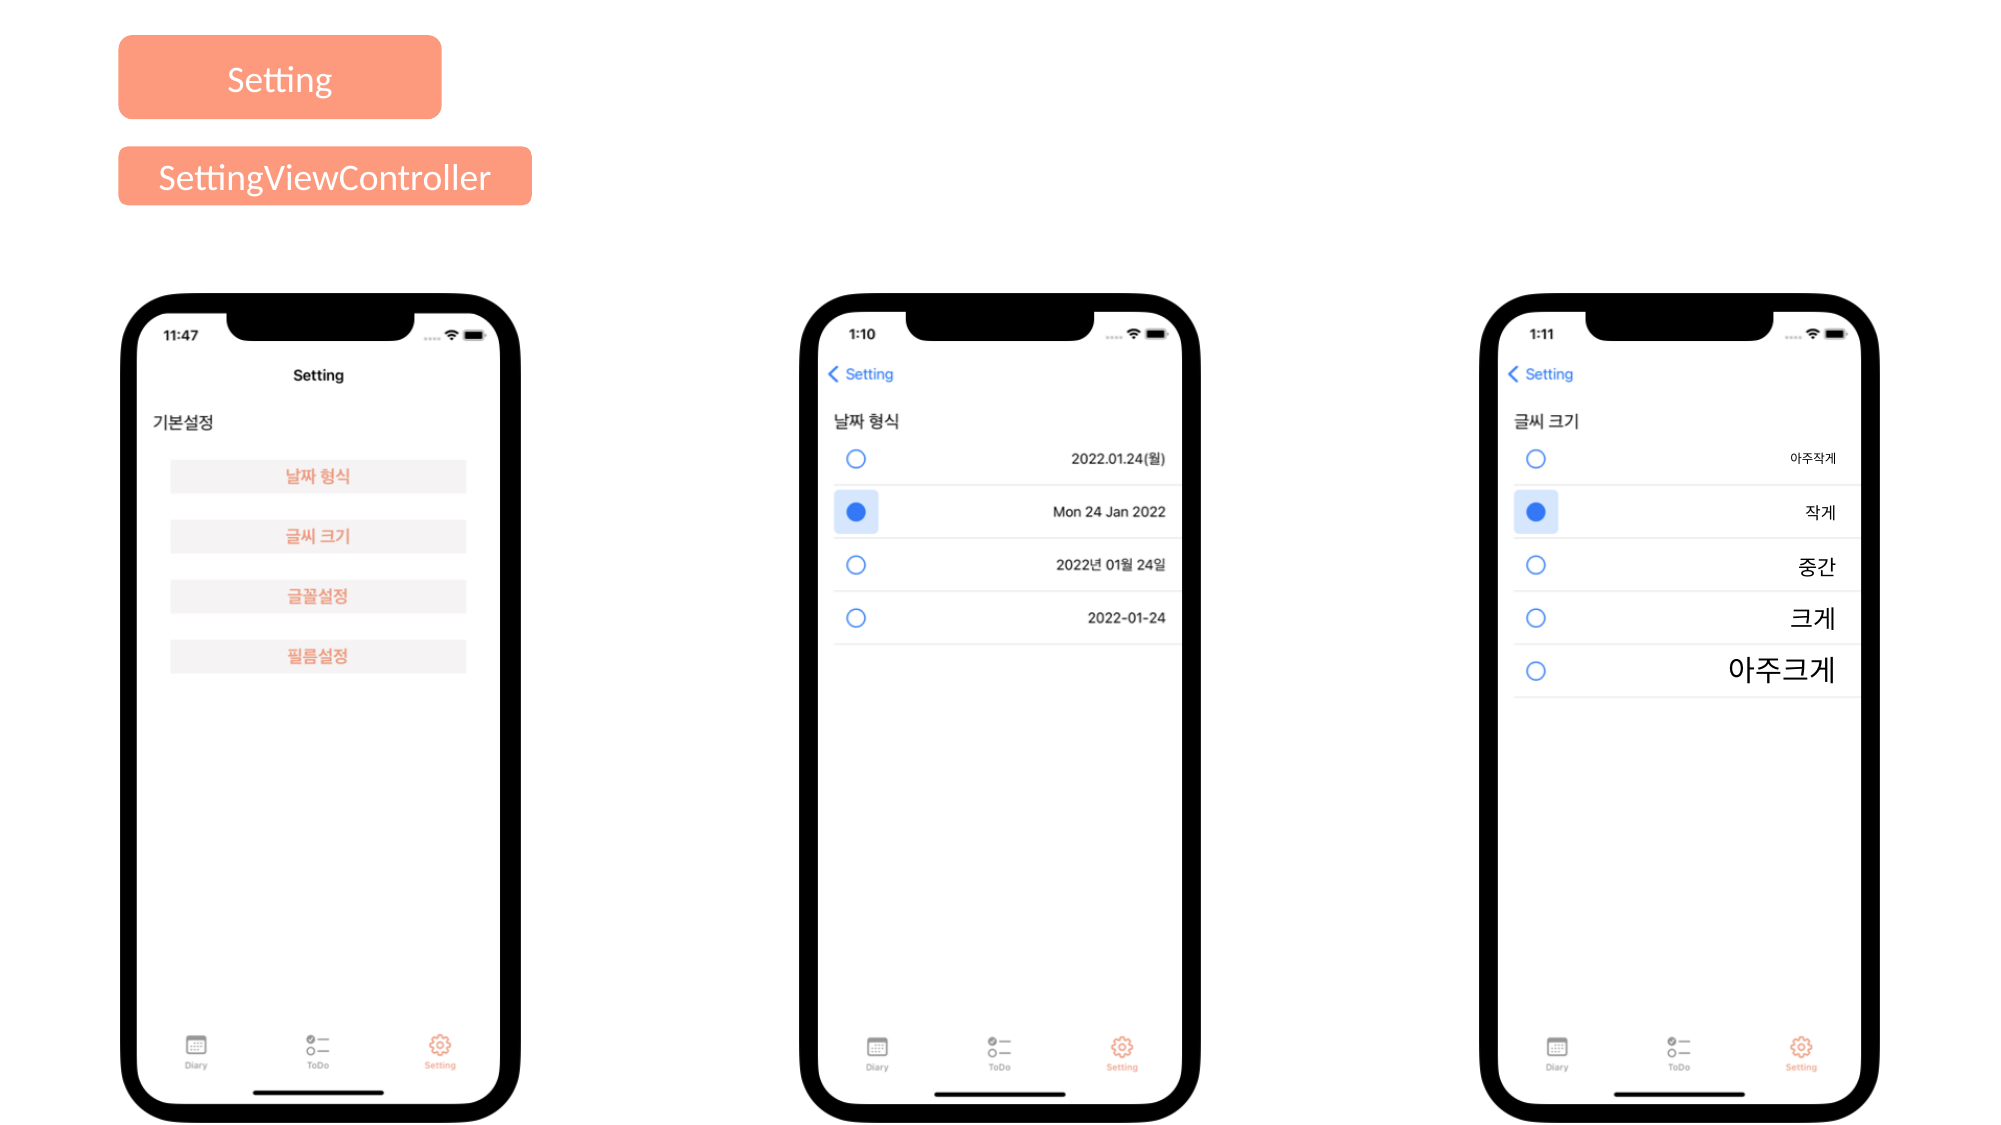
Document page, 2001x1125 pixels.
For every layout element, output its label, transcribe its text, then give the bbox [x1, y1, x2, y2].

picture [118, 291, 523, 1125]
text_box SettingViewController [117, 145, 533, 207]
picture [1477, 291, 1882, 1125]
picture [797, 291, 1203, 1125]
text_box Setting [117, 33, 443, 121]
